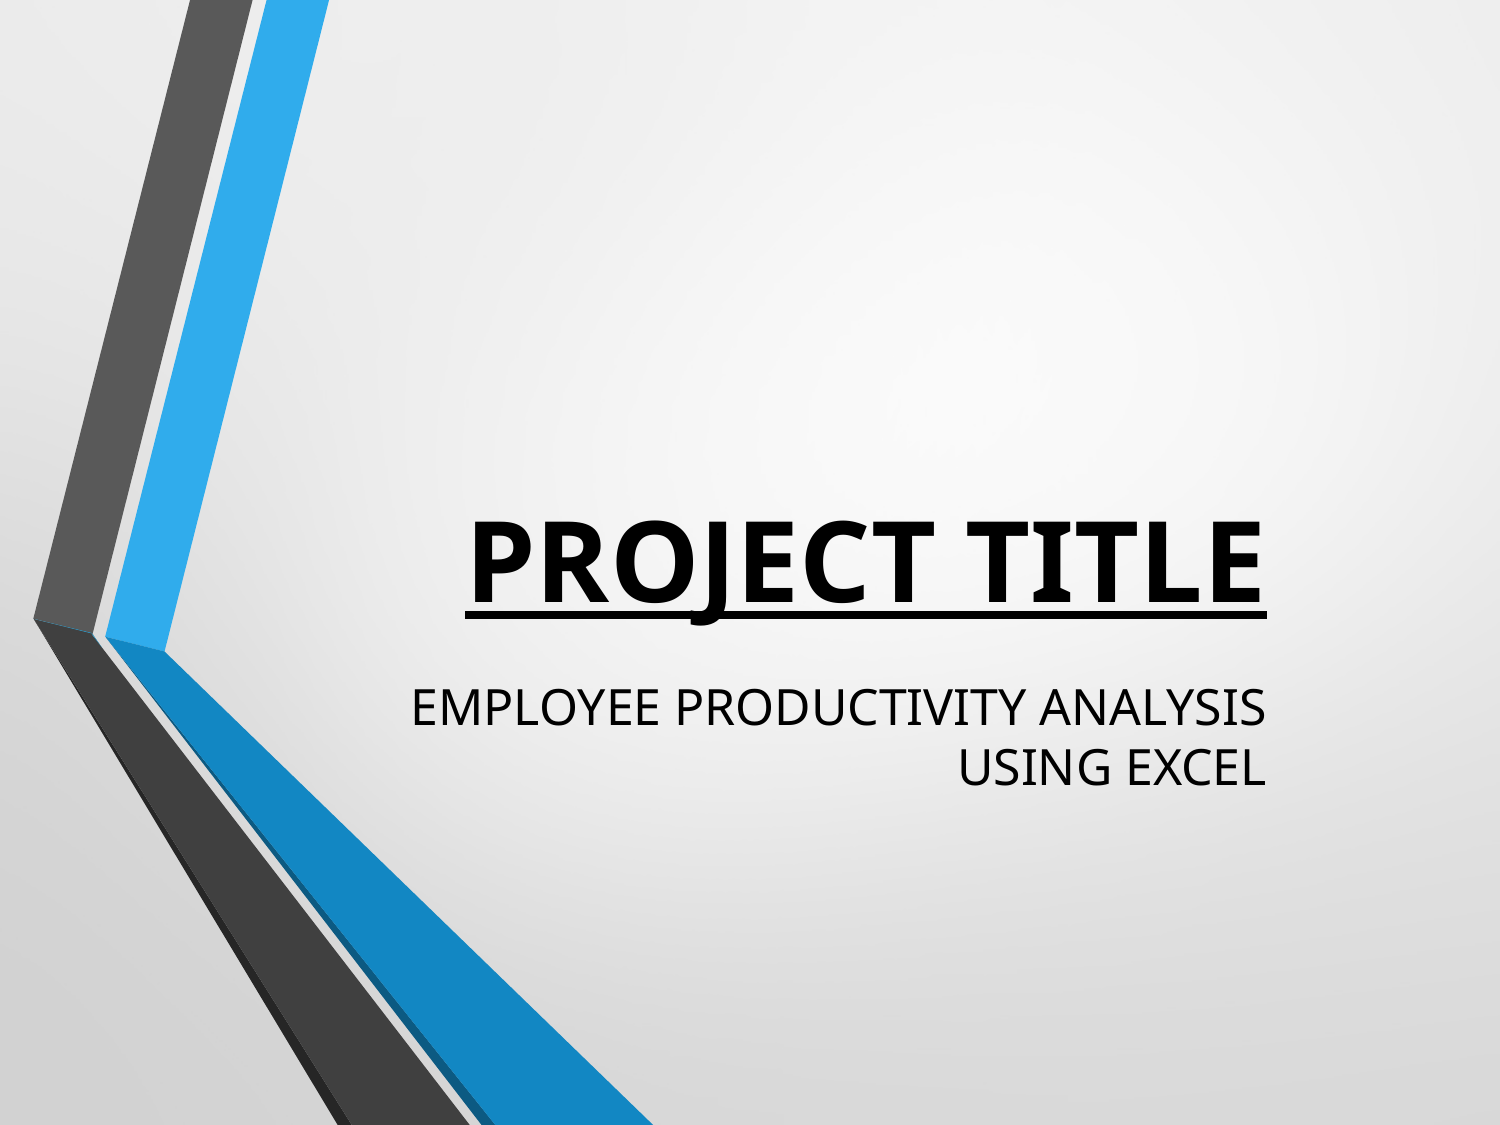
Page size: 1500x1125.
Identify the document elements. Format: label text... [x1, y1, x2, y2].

title PROJECT TITLE [269, 445, 1282, 633]
subtitle EMPLOYEE PRODUCTIVITY ANALYSIS USING EXCEL [269, 667, 1282, 952]
